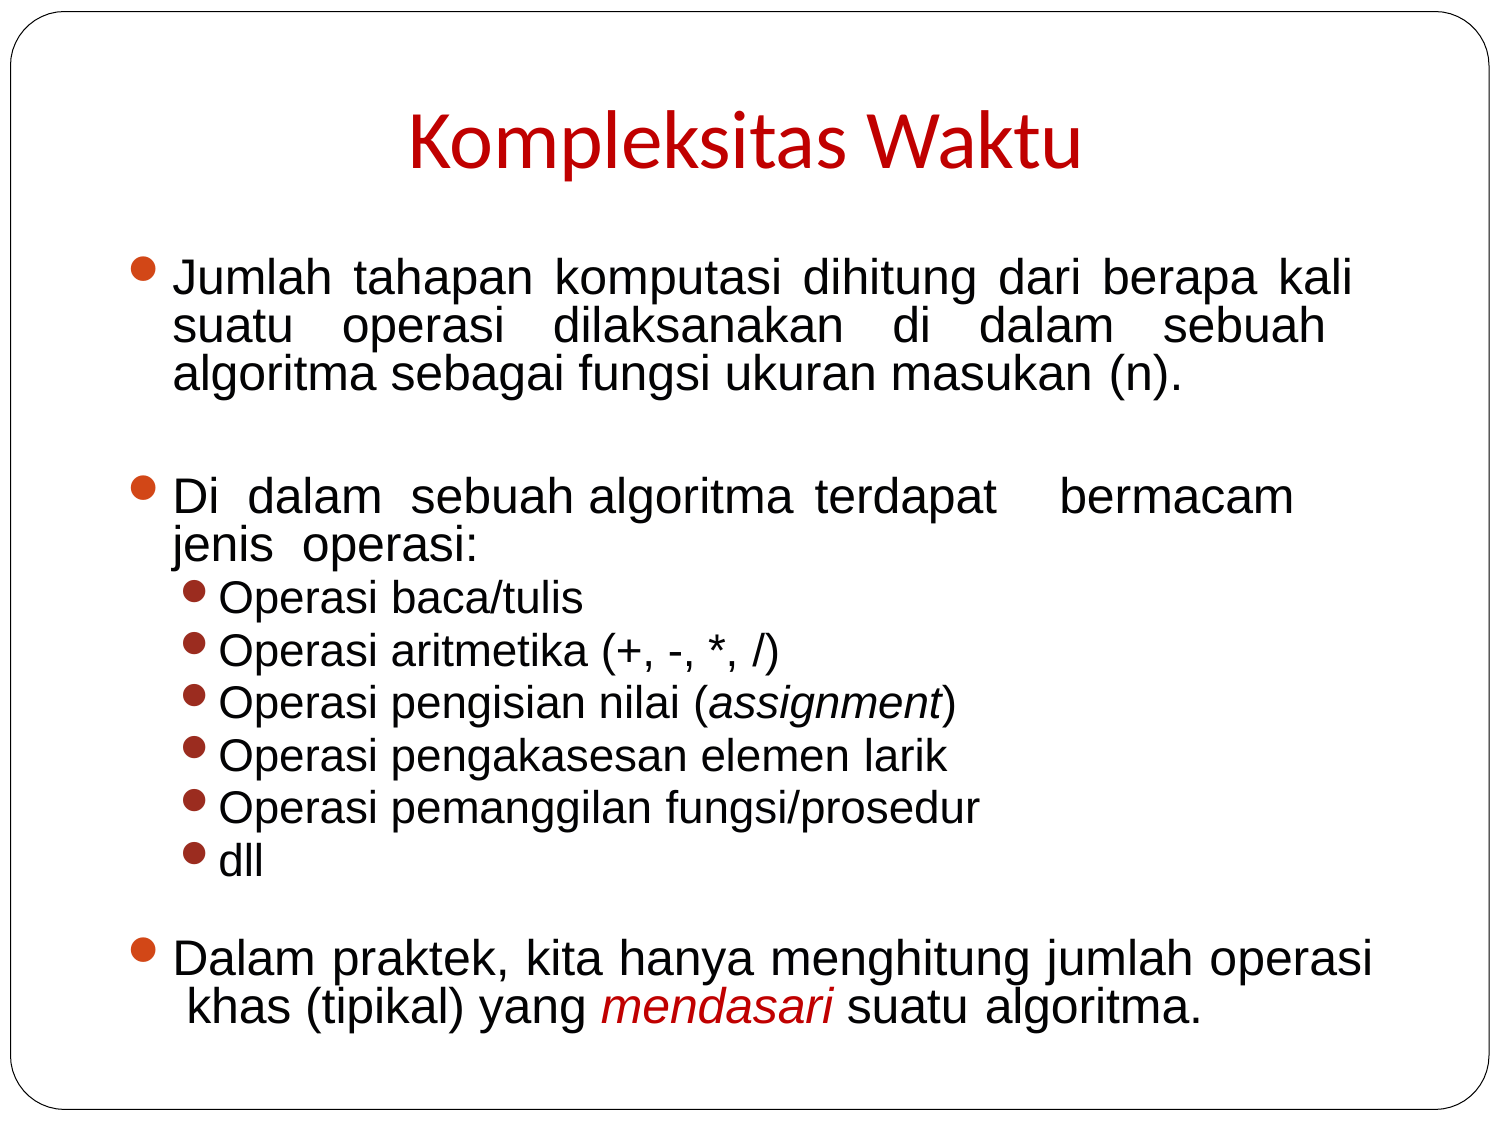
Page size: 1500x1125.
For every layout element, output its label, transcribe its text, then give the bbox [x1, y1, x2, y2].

title Kompleksitas Waktu [406, 82, 1094, 242]
text_box Jumlah tahapan komputasi dihitung dari berapa kali suatu operasi dilaksanakan di dalam sebuah algoritma sebagai fungsi ukuran masukan (n). Di dalam sebuah algoritma terdapat bermacam jenis operasi: Operasi baca/tulis Operasi aritmetika (+, -, *, /) Operasi pengisian nilai (assignment) Operasi pengakasesan elemen larik Operasi pemanggilan fungsi/prosedur dll Dalam praktek, kita hanya menghitung jumlah operasi khas (tipikal) yang mendasari suatu algoritma. [125, 242, 1375, 1033]
